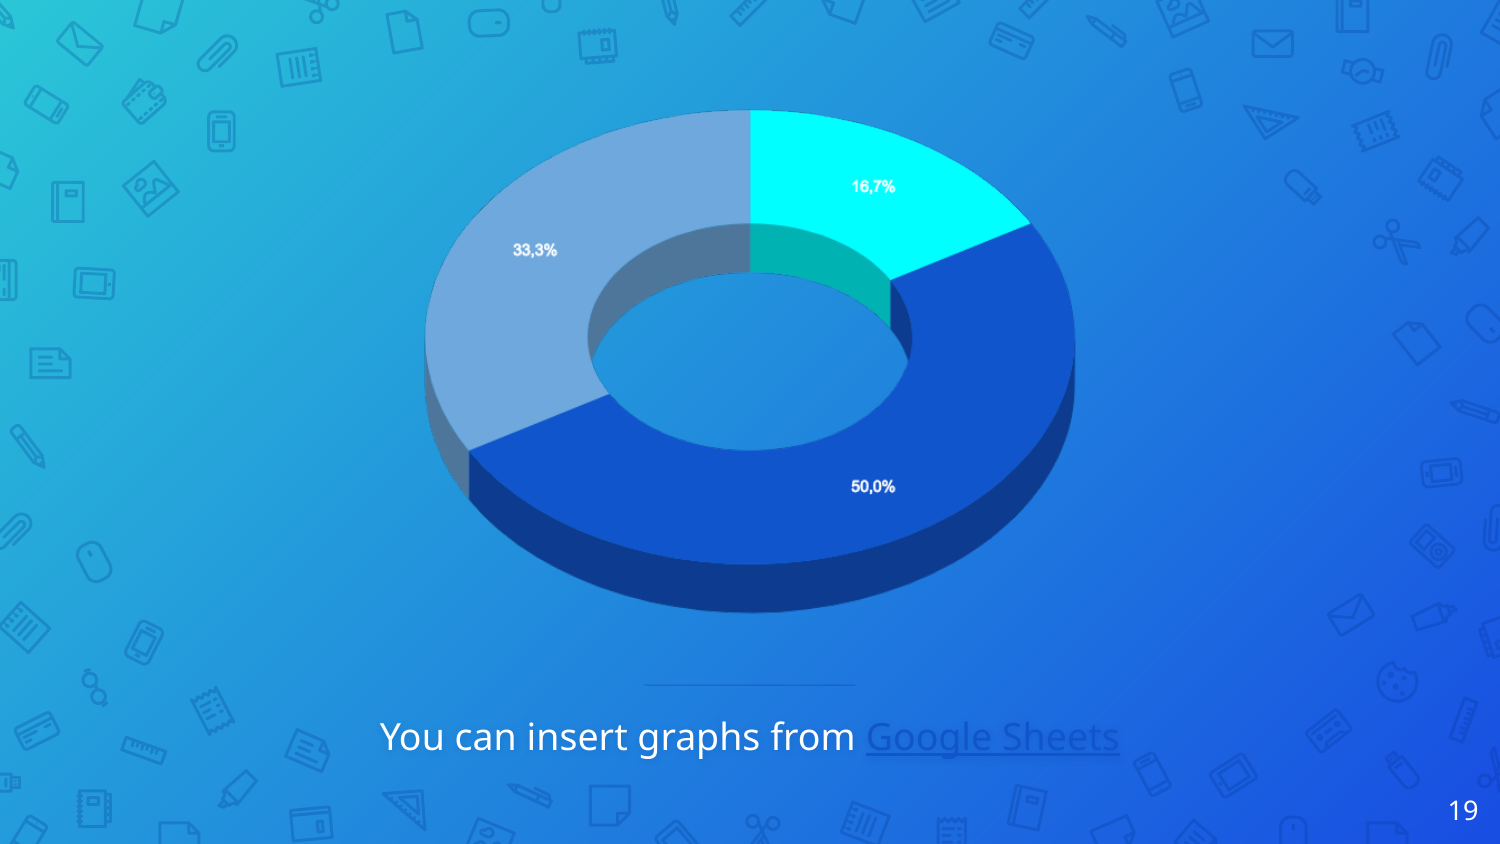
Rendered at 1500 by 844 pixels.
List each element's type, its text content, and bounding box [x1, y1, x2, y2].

slide_number ‹#› [1403, 779, 1494, 844]
list You can insert graphs from Google Sheets [289, 697, 1211, 783]
picture [379, 37, 1121, 686]
